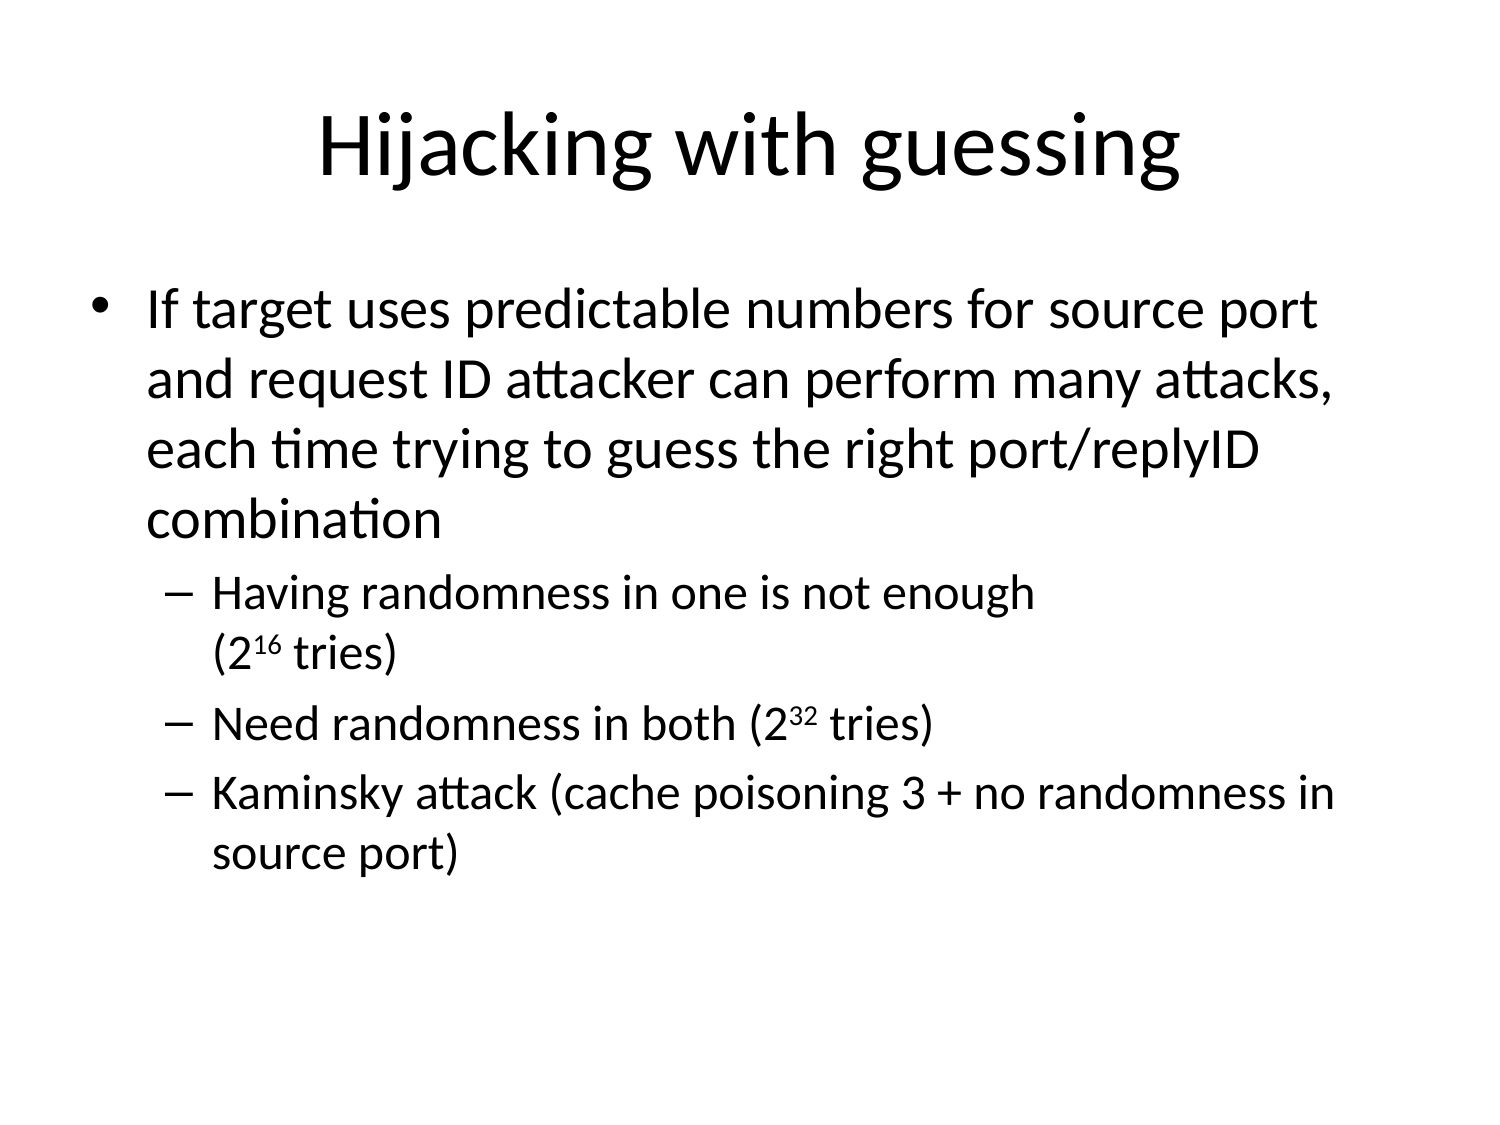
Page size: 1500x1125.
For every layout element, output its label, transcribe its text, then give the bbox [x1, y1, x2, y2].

list If target uses predictable numbers for source port and request ID attacker can perform many attacks, each time trying to guess the right port/replyID combination Having randomness in one is not enough (216 tries) Need randomness in both (232 tries) Kaminsky attack (cache poisoning 3 + no randomness in source port) [75, 262, 1425, 1005]
title Hijacking with guessing [75, 45, 1425, 233]
